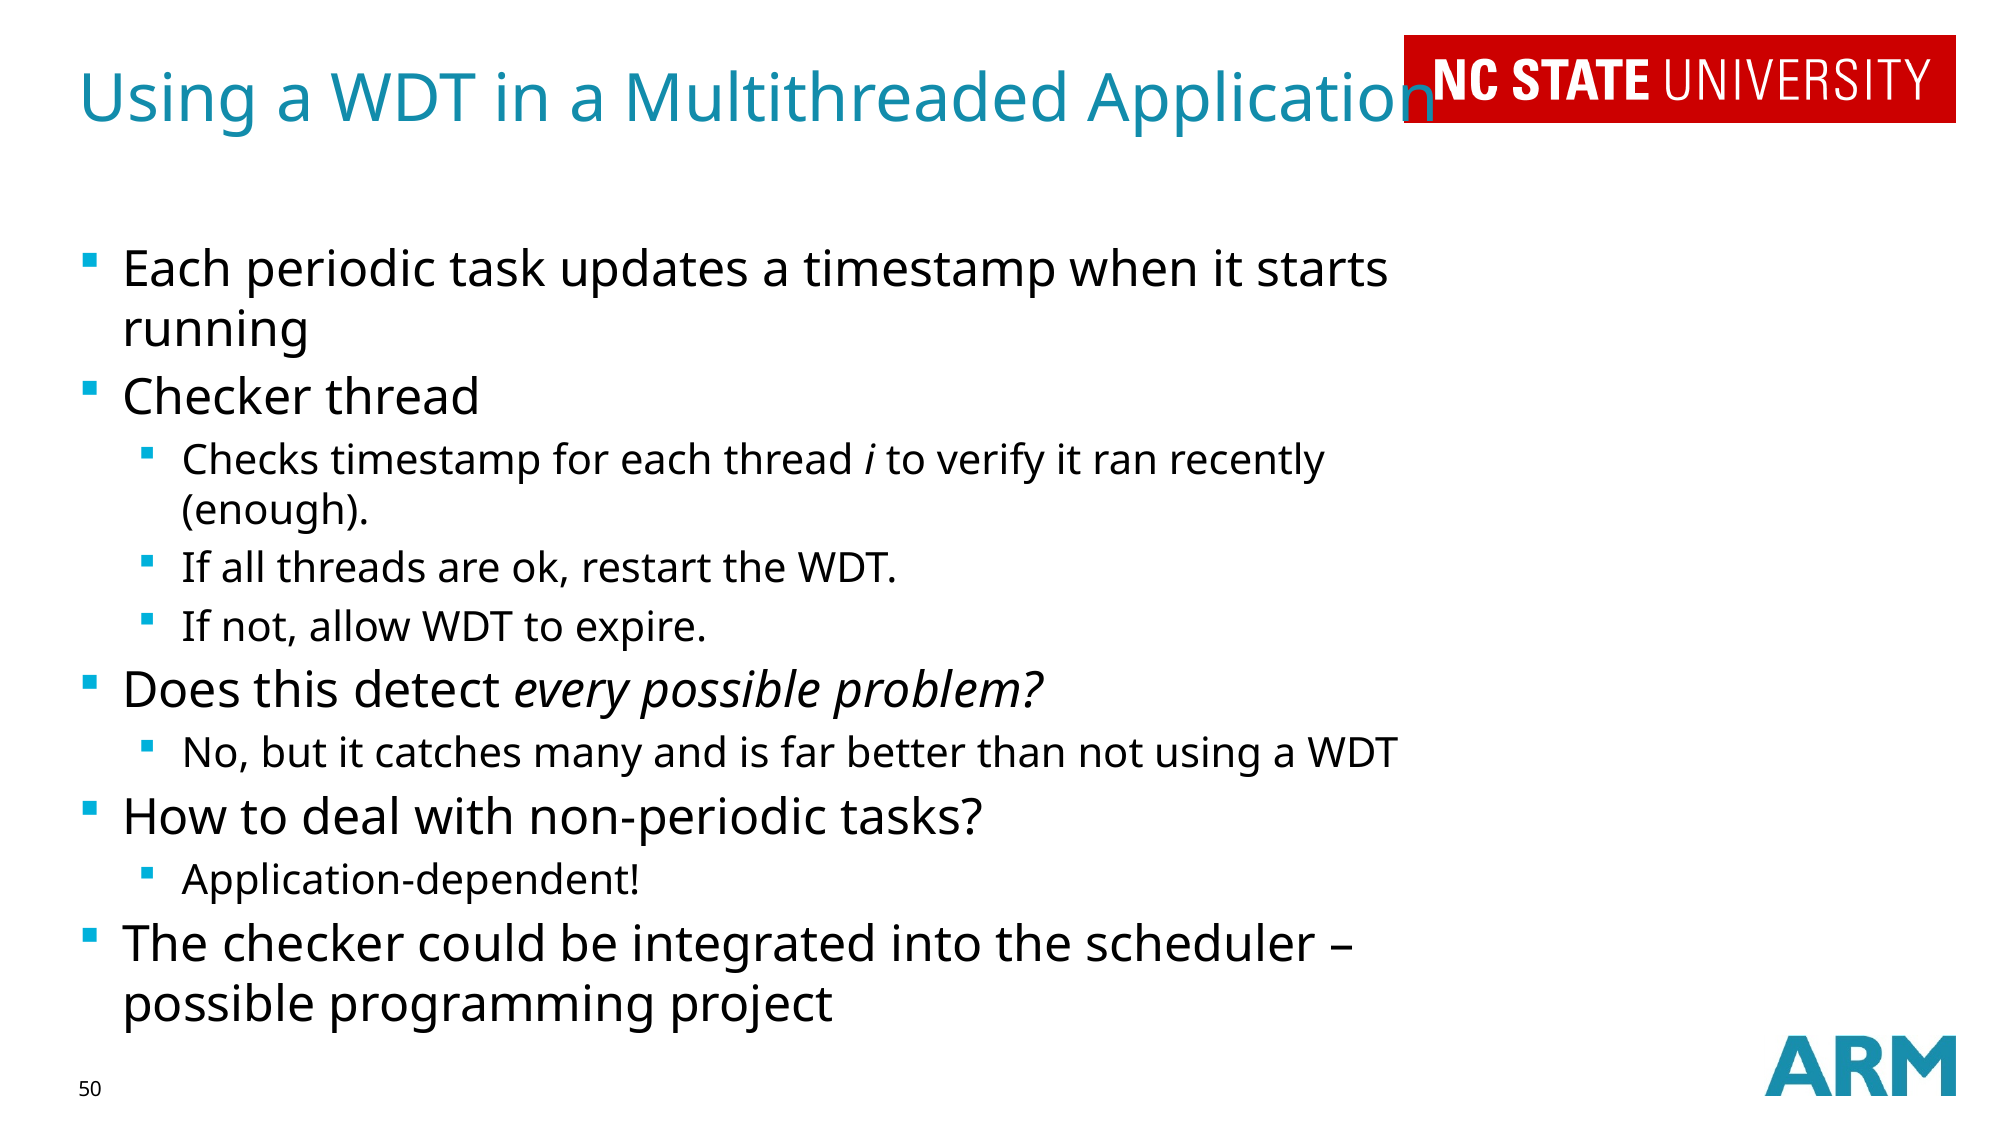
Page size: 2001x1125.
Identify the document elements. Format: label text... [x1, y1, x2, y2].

title Using a WDT in a Multithreaded Application [78, 55, 1910, 150]
picture [1764, 1035, 1956, 1096]
list Each periodic task updates a timestamp when it starts running Checker thread Checks timestamp for each thread i to verify it ran recently (enough). If all threads are ok, restart the WDT. If not, allow WDT to expire. Does this detect every possible problem? No, but it catches many and is far better than not using a WDT How to deal with non-periodic tasks? Application-dependent! The checker could be integrated into the scheduler – possible programming project [78, 236, 1400, 1004]
picture [1404, 35, 1956, 123]
